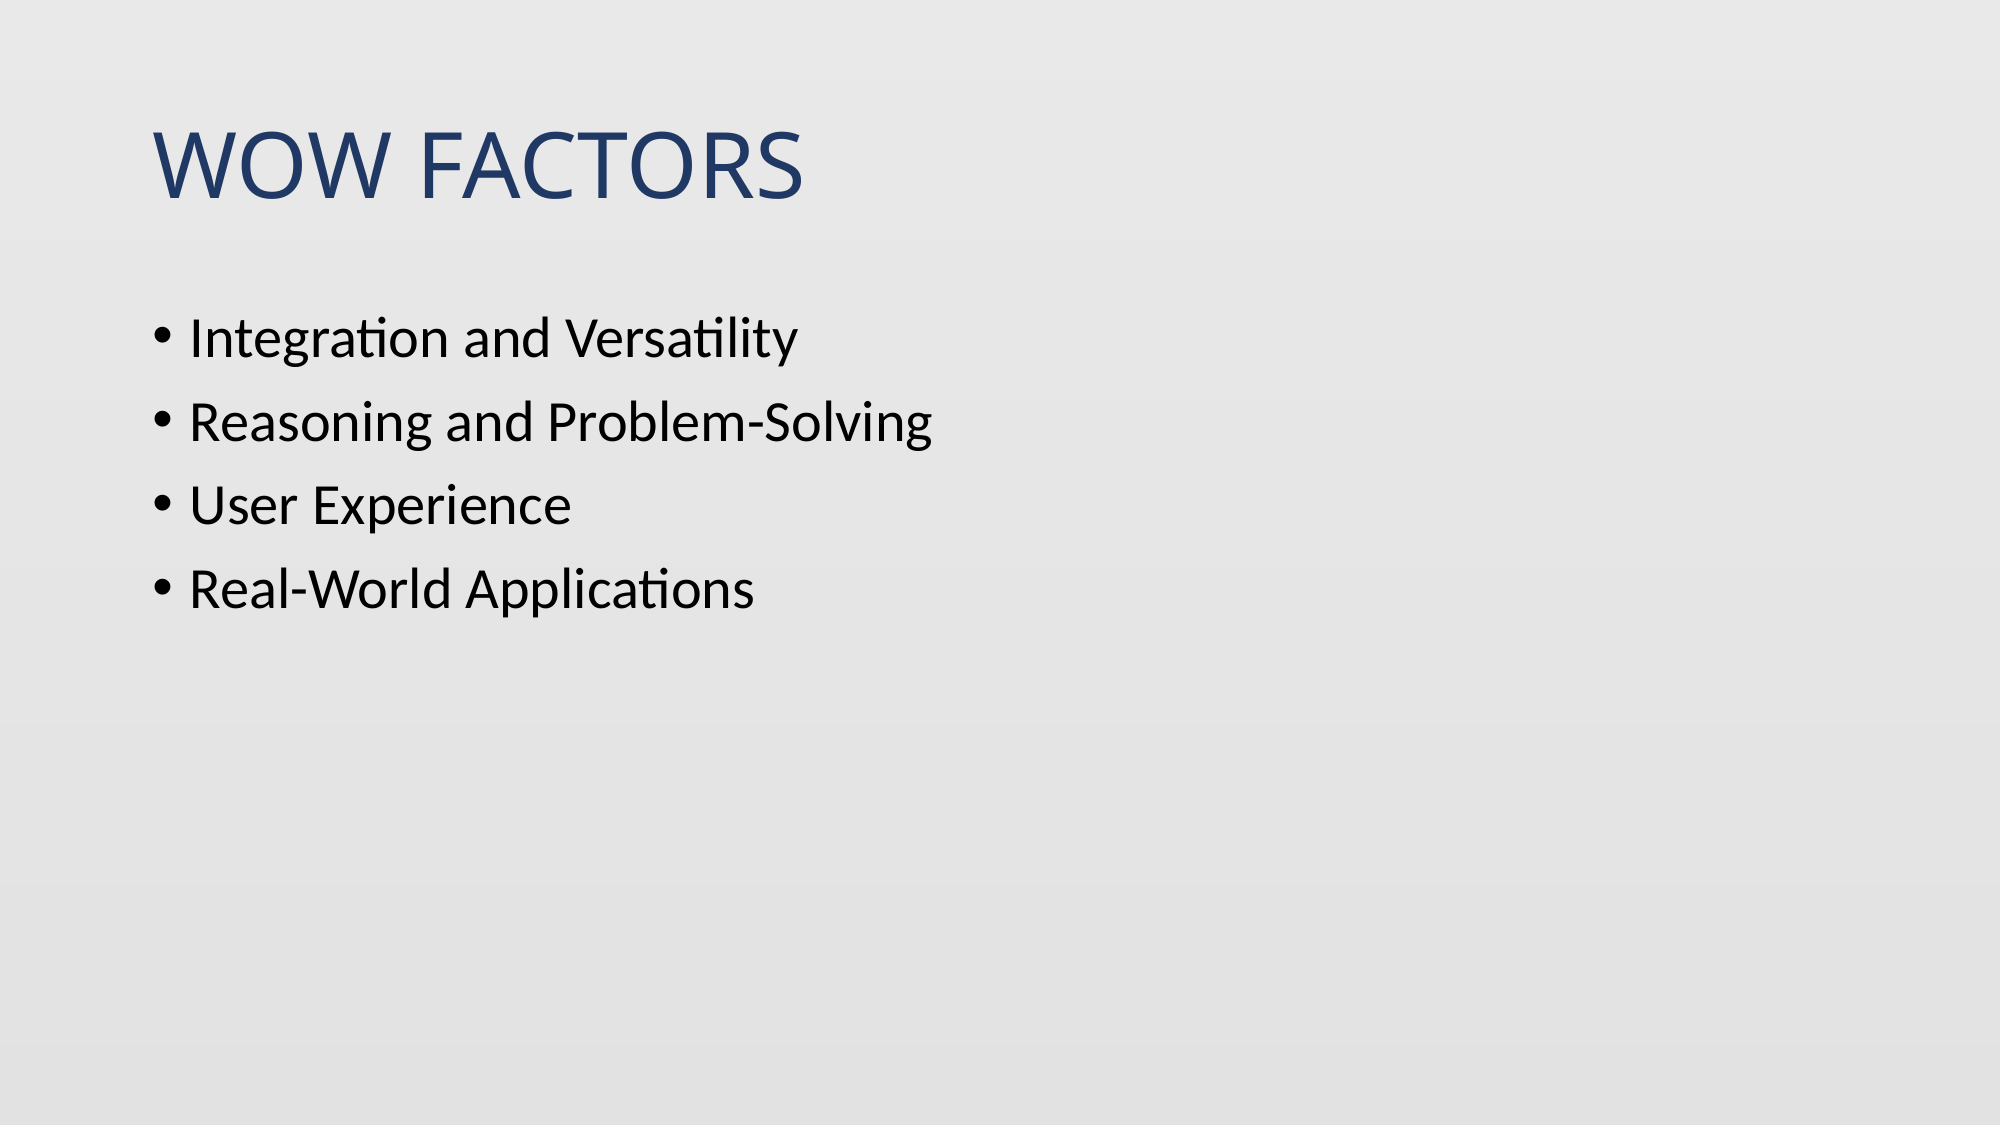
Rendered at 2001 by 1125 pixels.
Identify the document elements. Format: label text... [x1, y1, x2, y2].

list Integration and Versatility Reasoning and Problem-Solving User Experience Real-World Applications [137, 299, 1863, 1014]
title WOW FACTORS [137, 59, 1863, 278]
